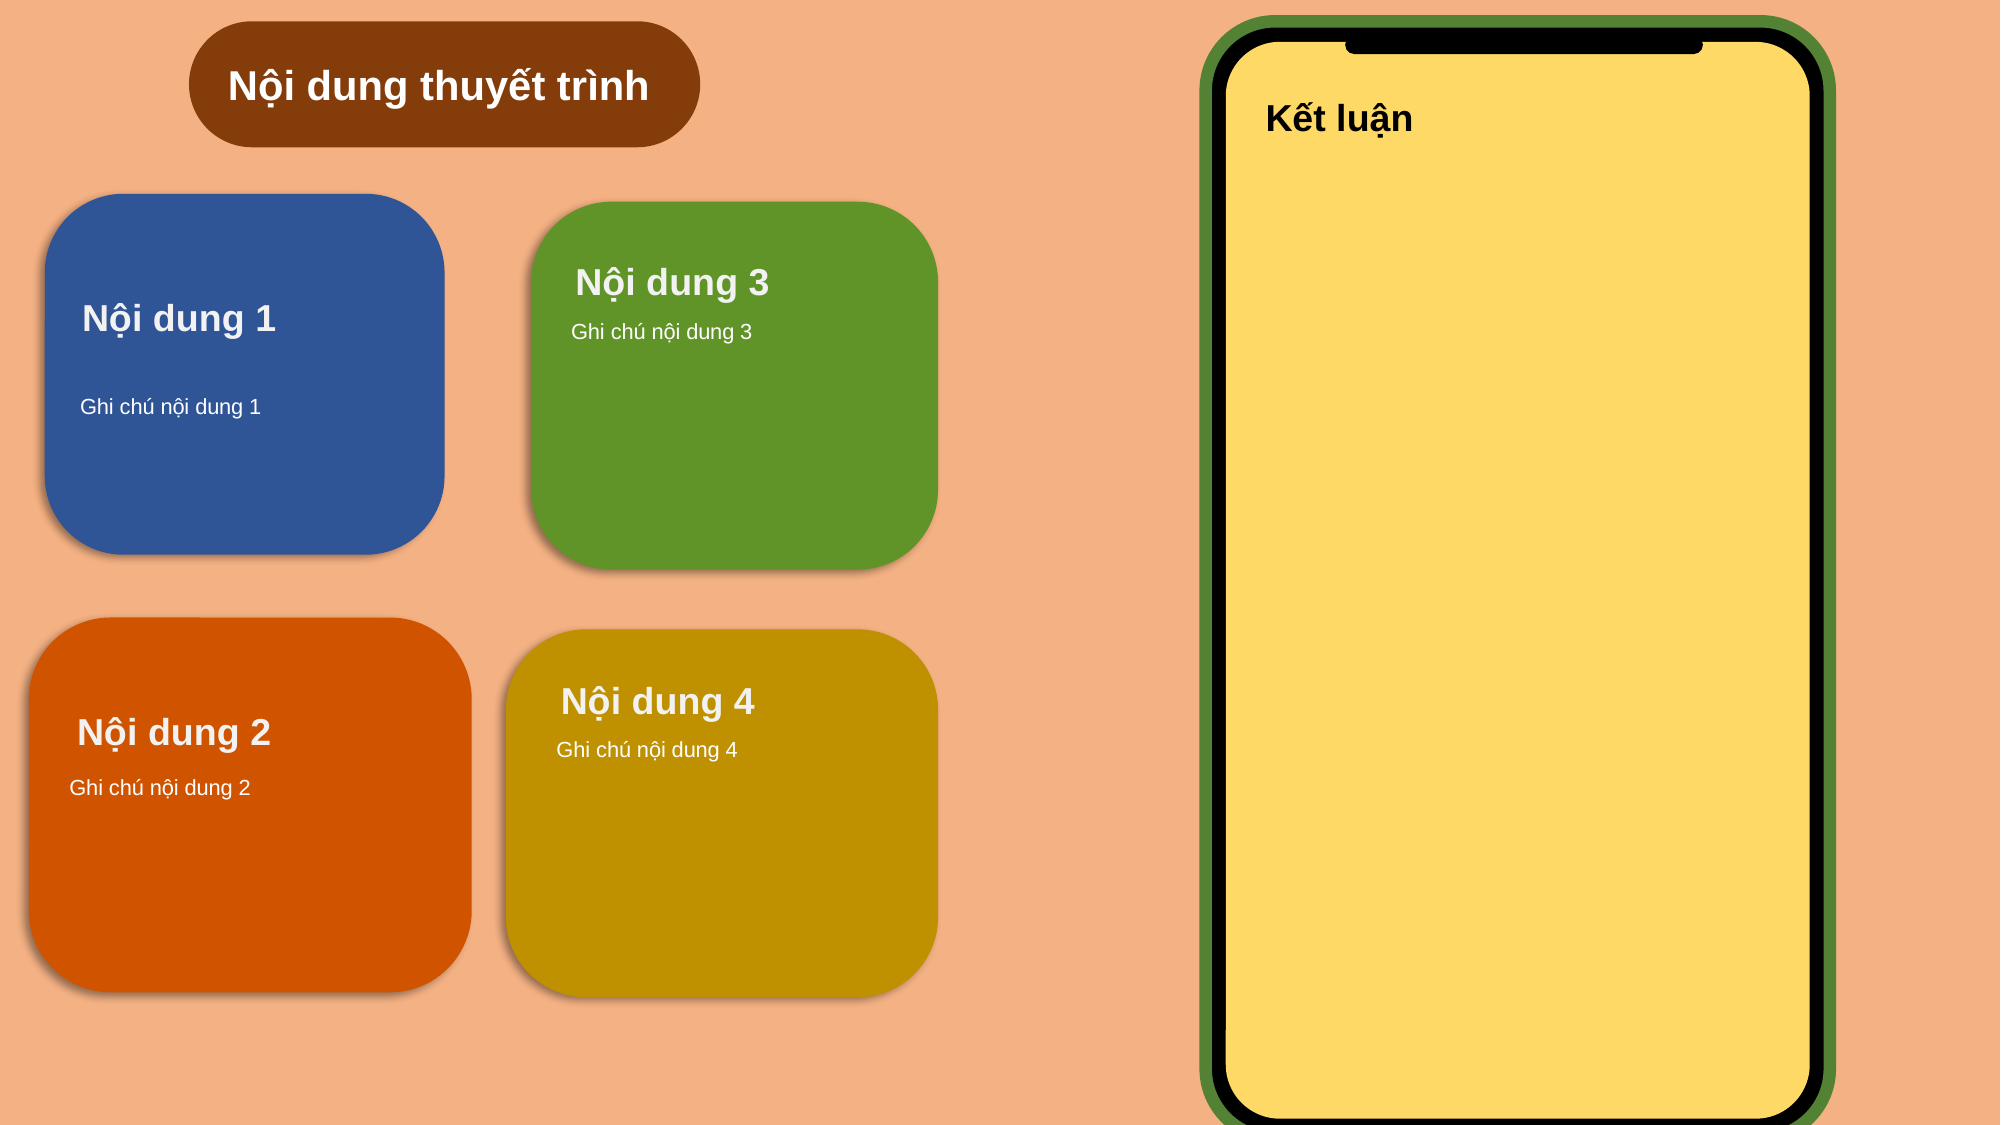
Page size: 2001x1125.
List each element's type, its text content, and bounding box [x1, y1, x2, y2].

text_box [1205, 21, 1830, 1125]
text_box Ghi chú nội dung 2 [54, 766, 320, 808]
text_box [43, 192, 446, 556]
text_box Nội dung 4 [538, 669, 777, 730]
text_box Nội dung 3 [553, 250, 792, 311]
text_box Ghi chú nội dung 3 [556, 310, 792, 352]
text_box Nội dung 1 [65, 286, 293, 347]
text_box [504, 628, 940, 999]
text_box [530, 200, 940, 571]
text_box Nội dung 2 [51, 700, 297, 761]
text_box Ghi chú nội dung 1 [65, 385, 411, 427]
text_box [27, 616, 473, 994]
text_box Nội dung thuyết trình [187, 20, 702, 149]
text_box Ghi chú nội dung 4 [541, 728, 811, 770]
